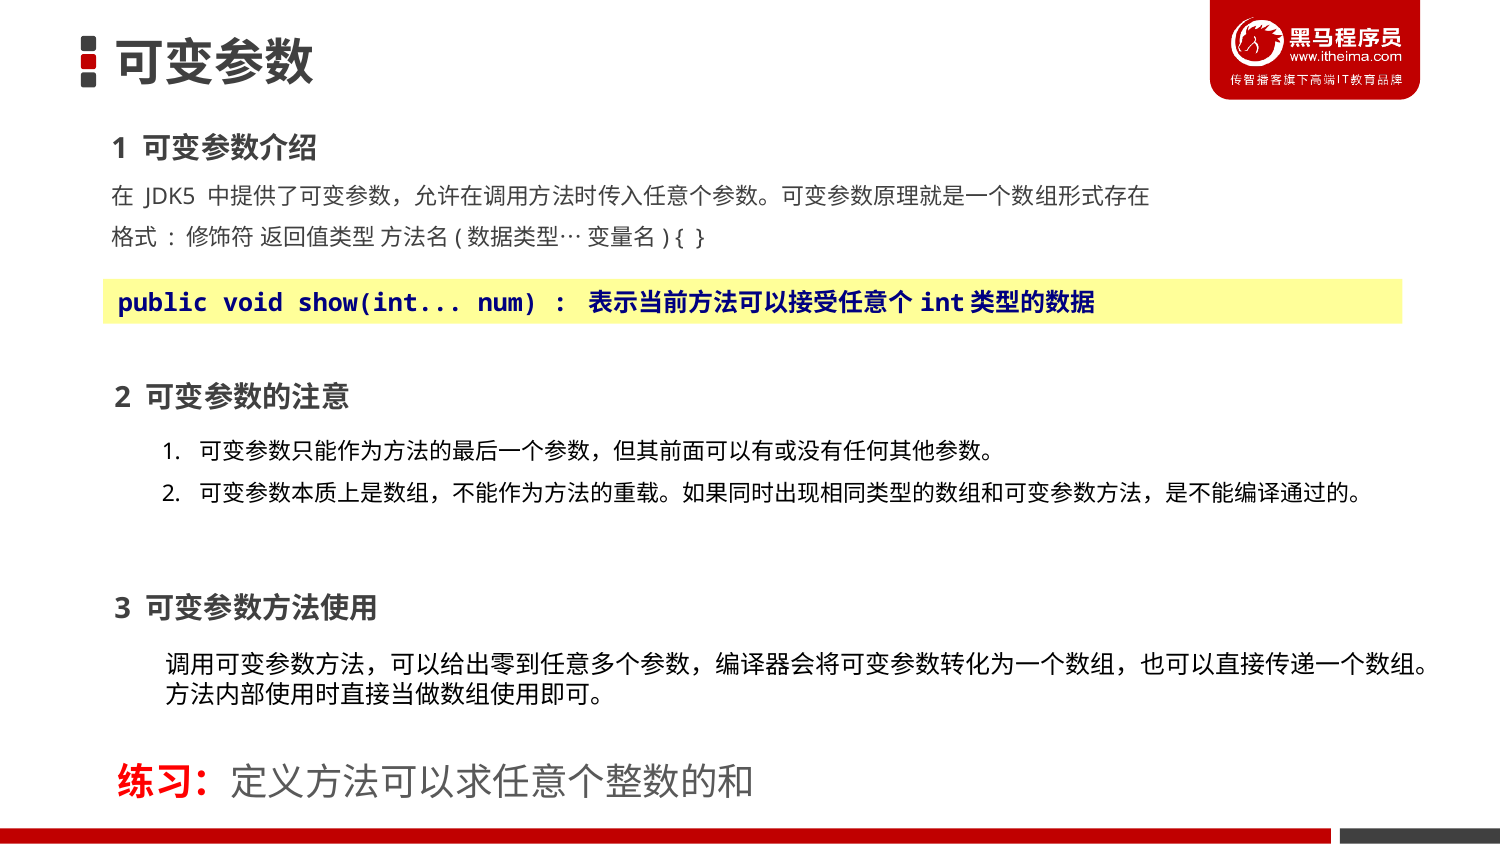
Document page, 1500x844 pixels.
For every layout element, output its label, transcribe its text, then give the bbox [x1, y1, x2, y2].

list 在 JDK5 中提供了可变参数，允许在调用方法时传入任意个参数。可变参数原理就是一个数组形式存在 格式 : 修饰符 返回值类型 方法名(数据类型… 变量名) { } [100, 161, 1397, 264]
text_box 3 可变参数方法使用 [103, 575, 715, 639]
list 可变参数只能作为方法的最后一个参数，但其前面可以有或没有任何其他参数。 可变参数本质上是数组，不能作为方法的重载。如果同时出现相同类型的数组和可变参数方法，是不能编译通过的。 [150, 417, 1446, 528]
list 2 可变参数的注意 [103, 364, 715, 428]
picture [1212, 8, 1421, 94]
text_box 调用可变参数方法，可以给出零到任意多个参数，编译器会将可变参数转化为一个数组，也可以直接传递一个数组。 方法内部使用时直接当做数组使用即可。 [150, 640, 1446, 716]
title 可变参数 [103, 29, 1183, 93]
text_box public void show(int... num) : 表示当前方法可以接受任意个int类型的数据 [103, 278, 1403, 324]
list 1 可变参数介绍 [100, 114, 712, 161]
text_box 练习：定义方法可以求任意个整数的和 [103, 750, 1025, 810]
